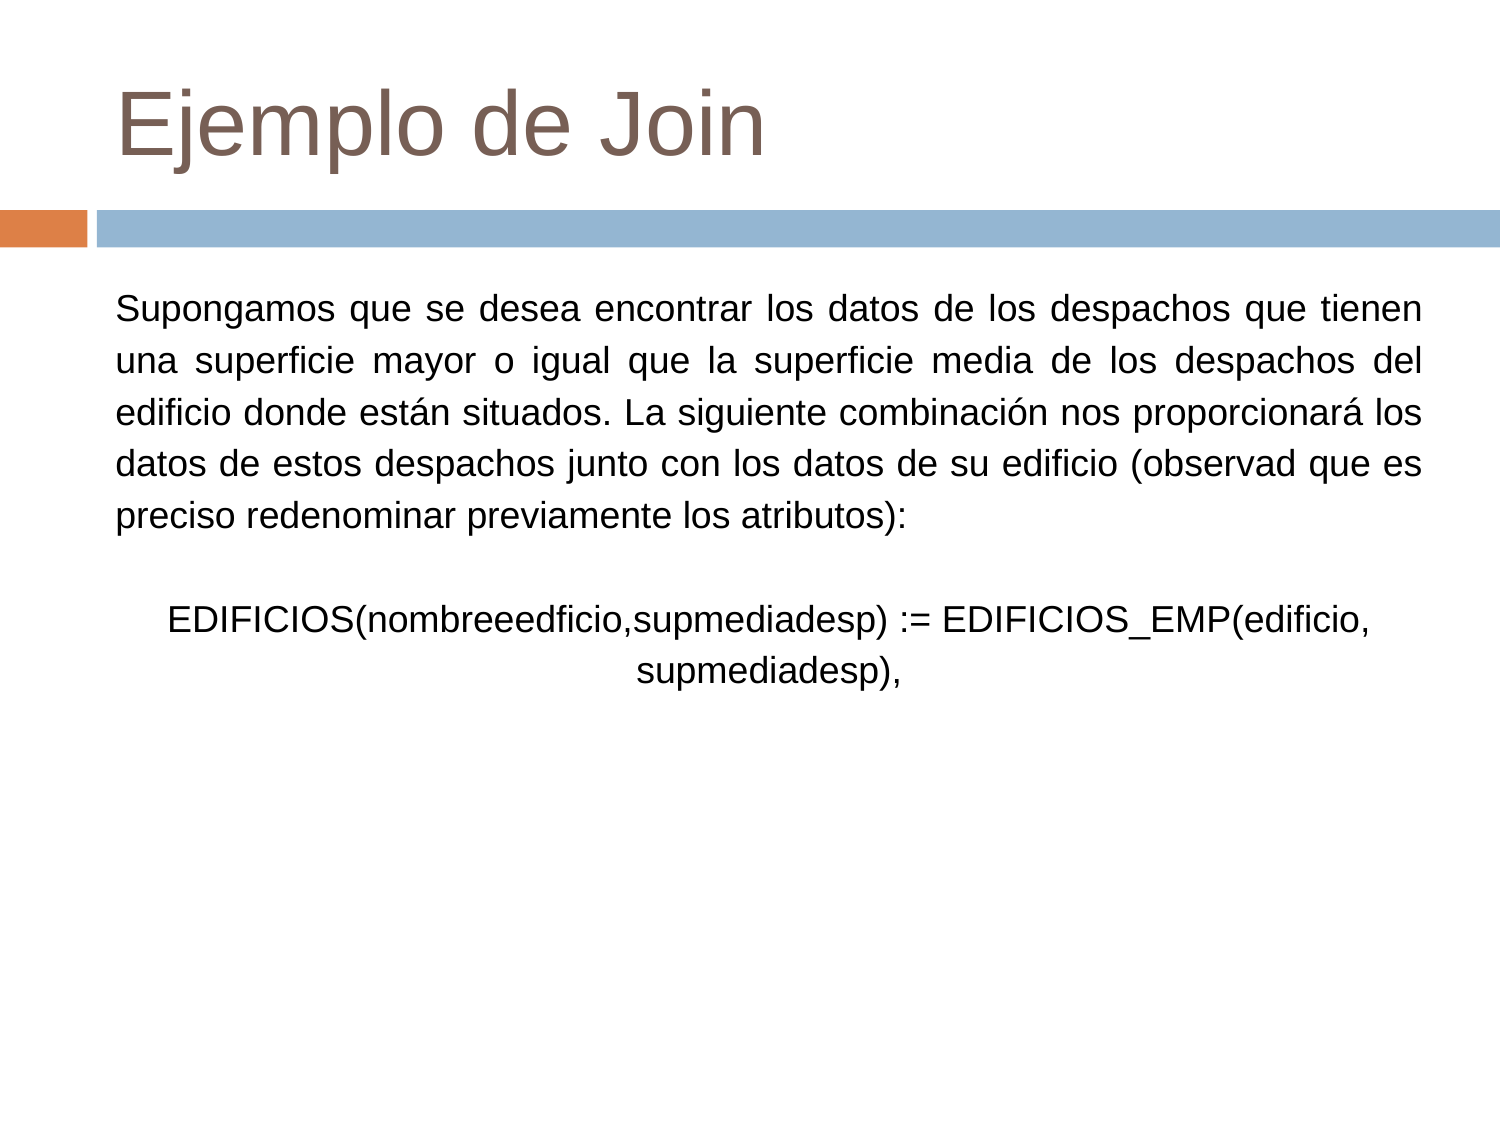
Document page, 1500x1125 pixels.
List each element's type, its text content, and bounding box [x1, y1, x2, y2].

title Ejemplo de Join [100, 37, 1438, 200]
list Supongamos que se desea encontrar los datos de los despachos que tienen una superficie mayor o igual que la superficie media de los despachos del edificio donde están situados. La siguiente combinación nos proporcionará los datos de estos despachos junto con los datos de su edificio (observad que es preciso redenominar previamente los atributos): EDIFICIOS(nombreeedficio,supmediadesp) := EDIFICIOS_EMP(edificio, supmediadesp), [100, 262, 1438, 1000]
